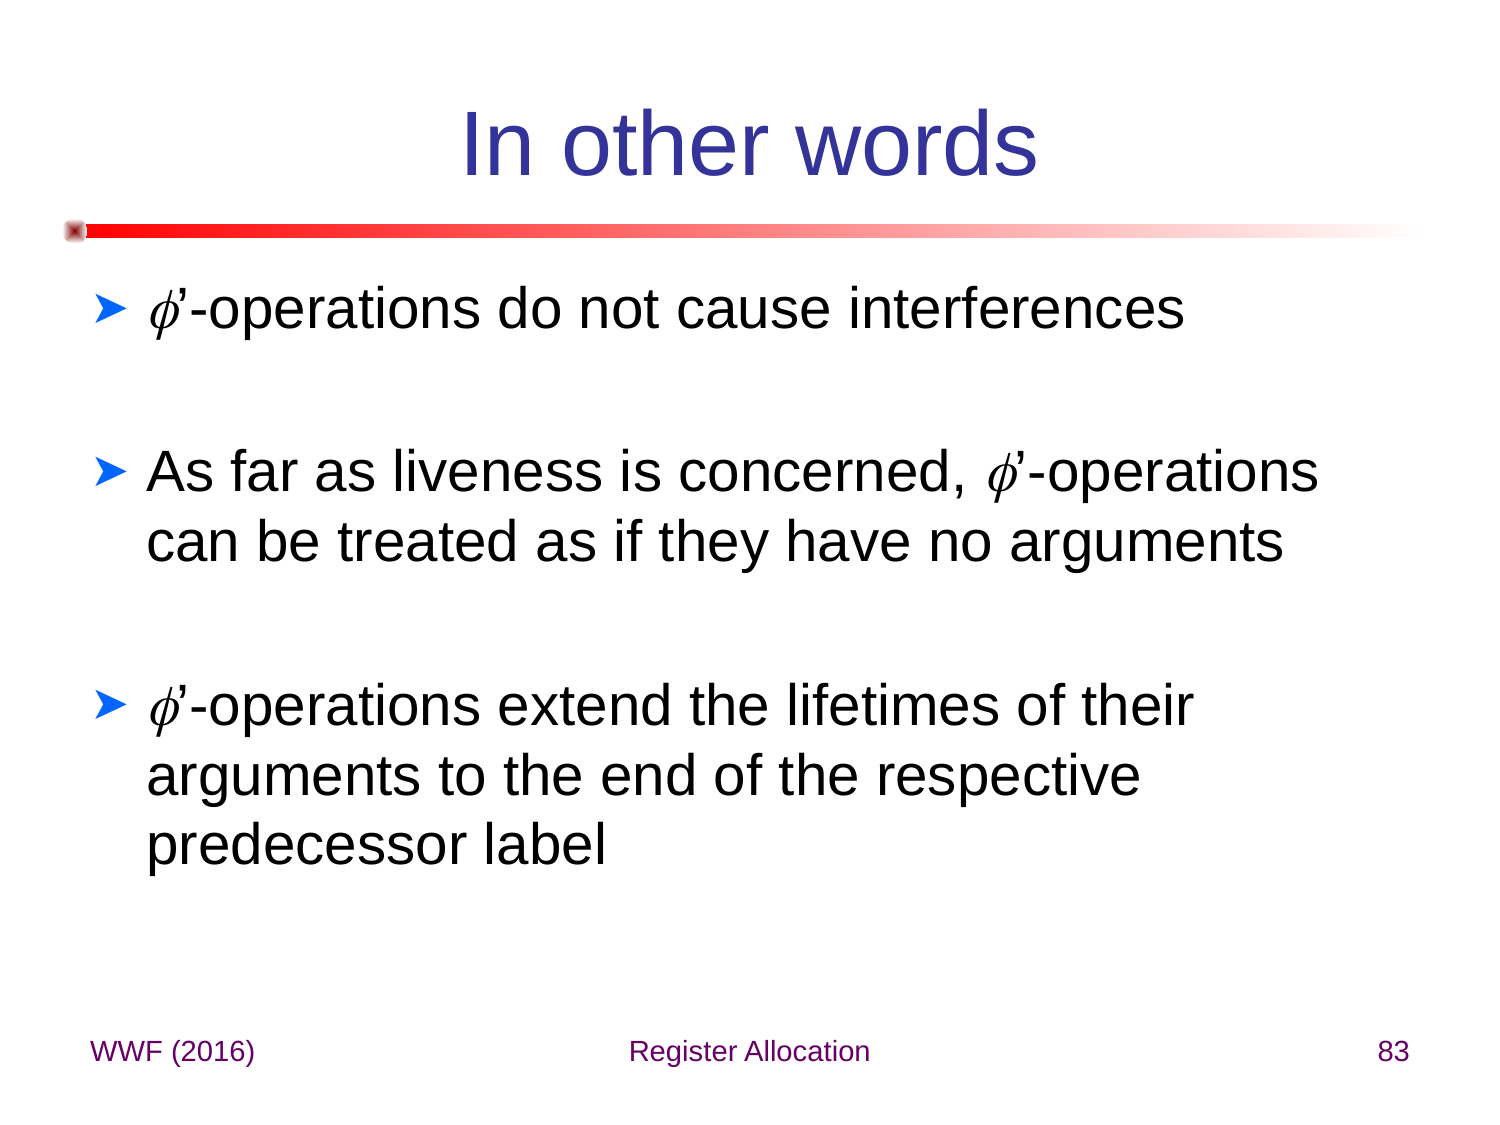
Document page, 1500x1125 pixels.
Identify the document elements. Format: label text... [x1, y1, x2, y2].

list f’-operations do not cause interferences As far as liveness is concerned, f’-operations can be treated as if they have no arguments f’-operations extend the lifetimes of their arguments to the end of the respective predecessor label [75, 262, 1425, 988]
footer Register Allocation [512, 1024, 988, 1103]
slide_number 83 [1074, 1024, 1425, 1103]
title In other words [75, 45, 1425, 233]
slide_number WWF (2016) [75, 1024, 425, 1103]
